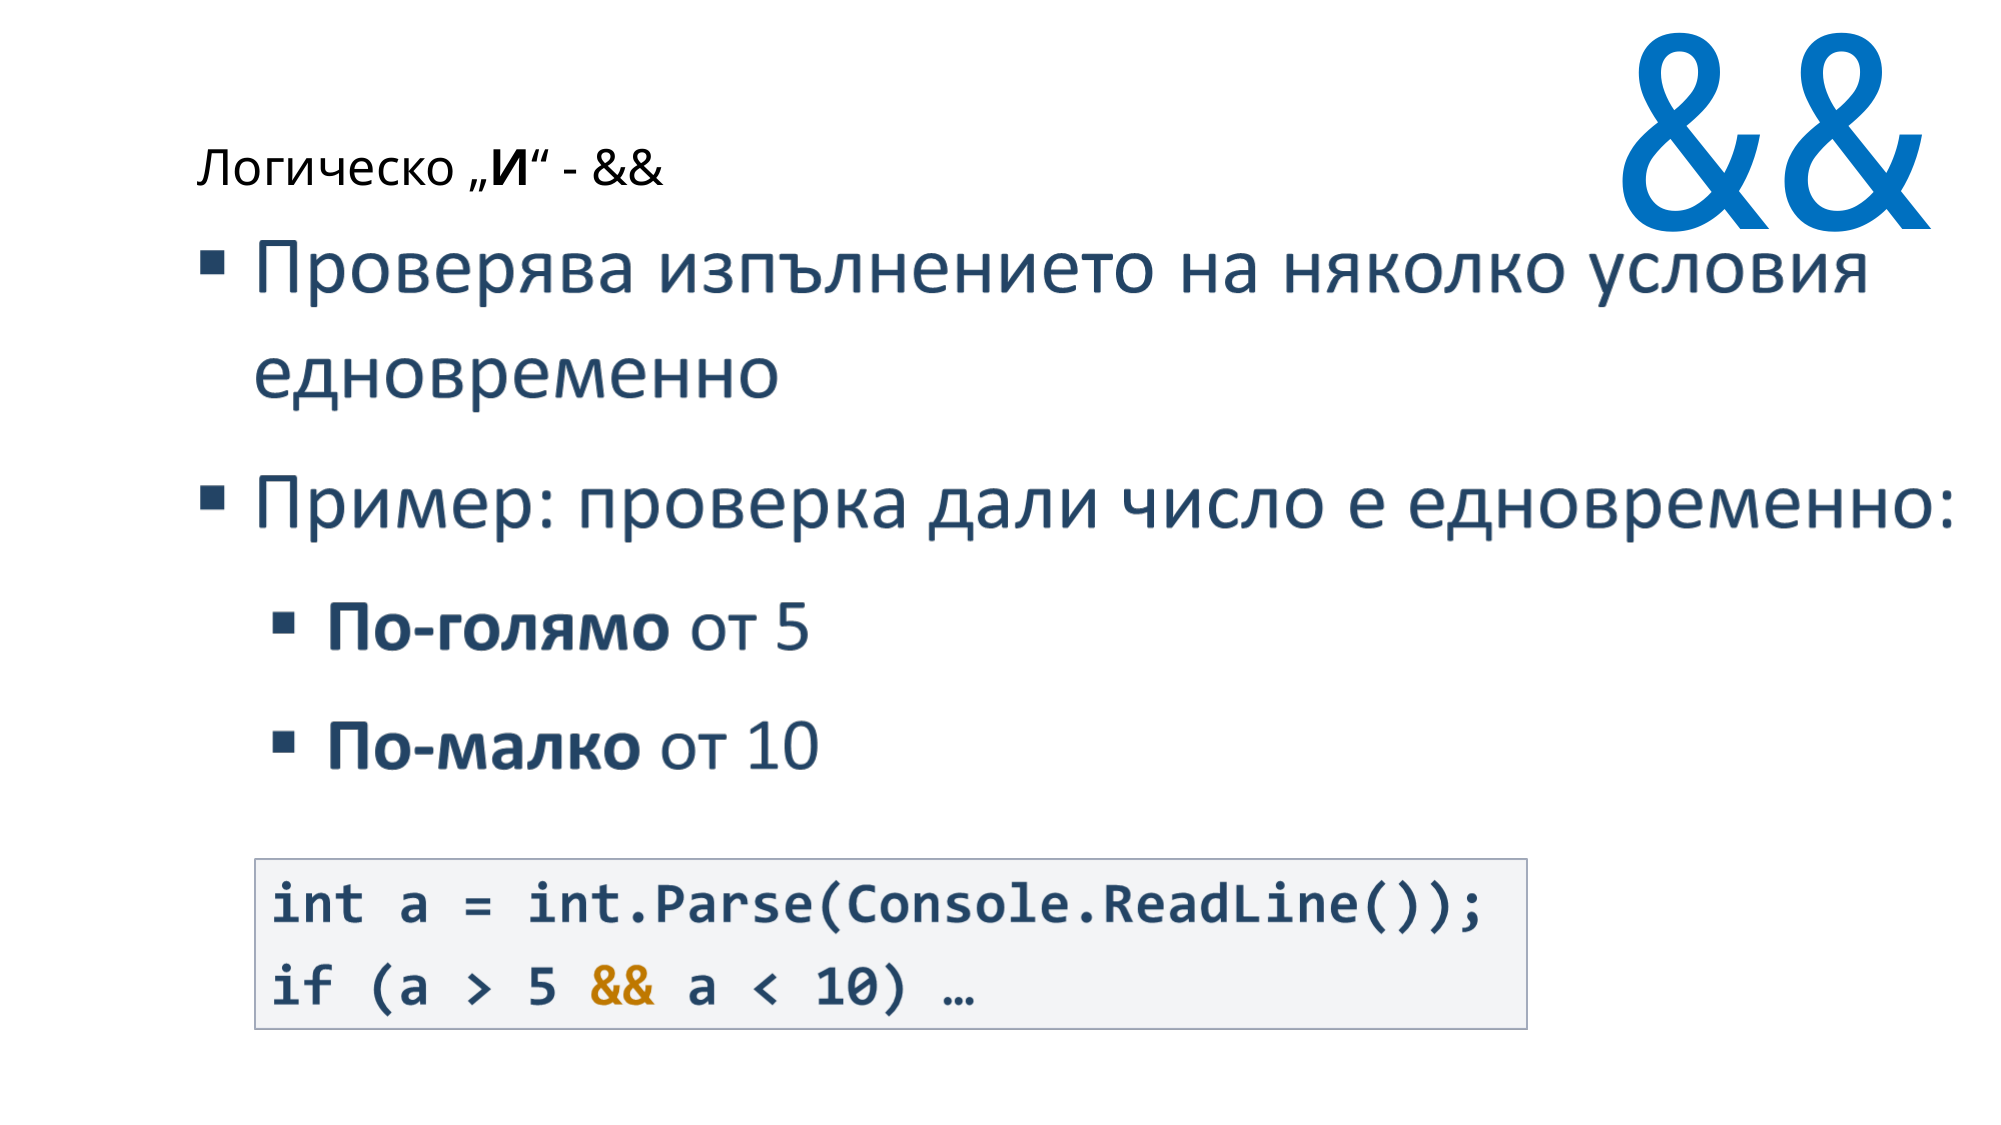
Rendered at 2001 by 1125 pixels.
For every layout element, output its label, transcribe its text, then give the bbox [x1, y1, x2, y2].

text_box && [1597, 0, 2000, 189]
title Логическо „И“ - && [182, 91, 1597, 189]
picture [146, 189, 2000, 1116]
